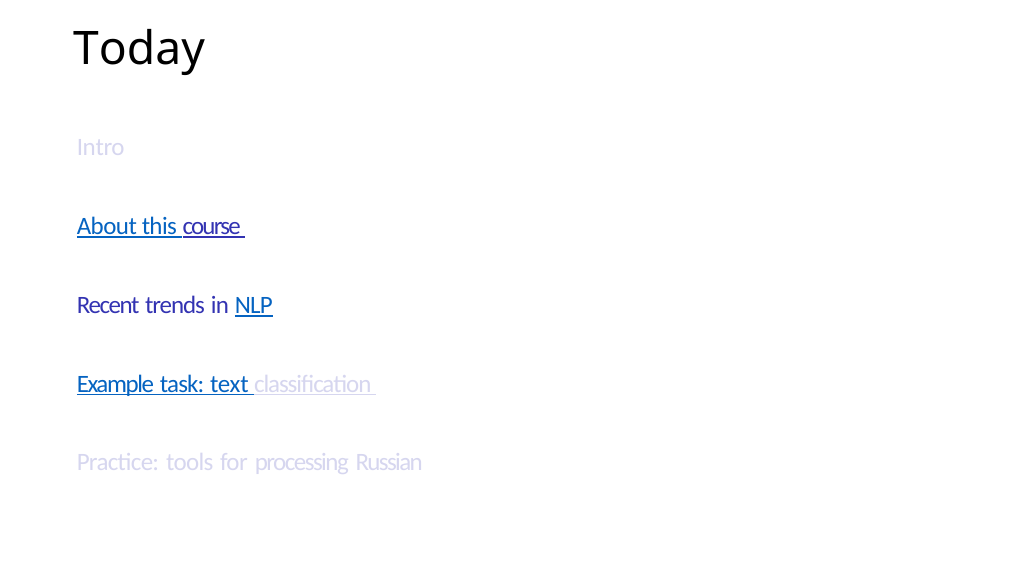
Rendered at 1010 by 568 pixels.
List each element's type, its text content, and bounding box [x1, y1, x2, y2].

text_box Intro About this course Recent trends in NLP Example task: text classification Practice: tools for processing Russian [74, 128, 430, 476]
title Today [71, 0, 296, 97]
